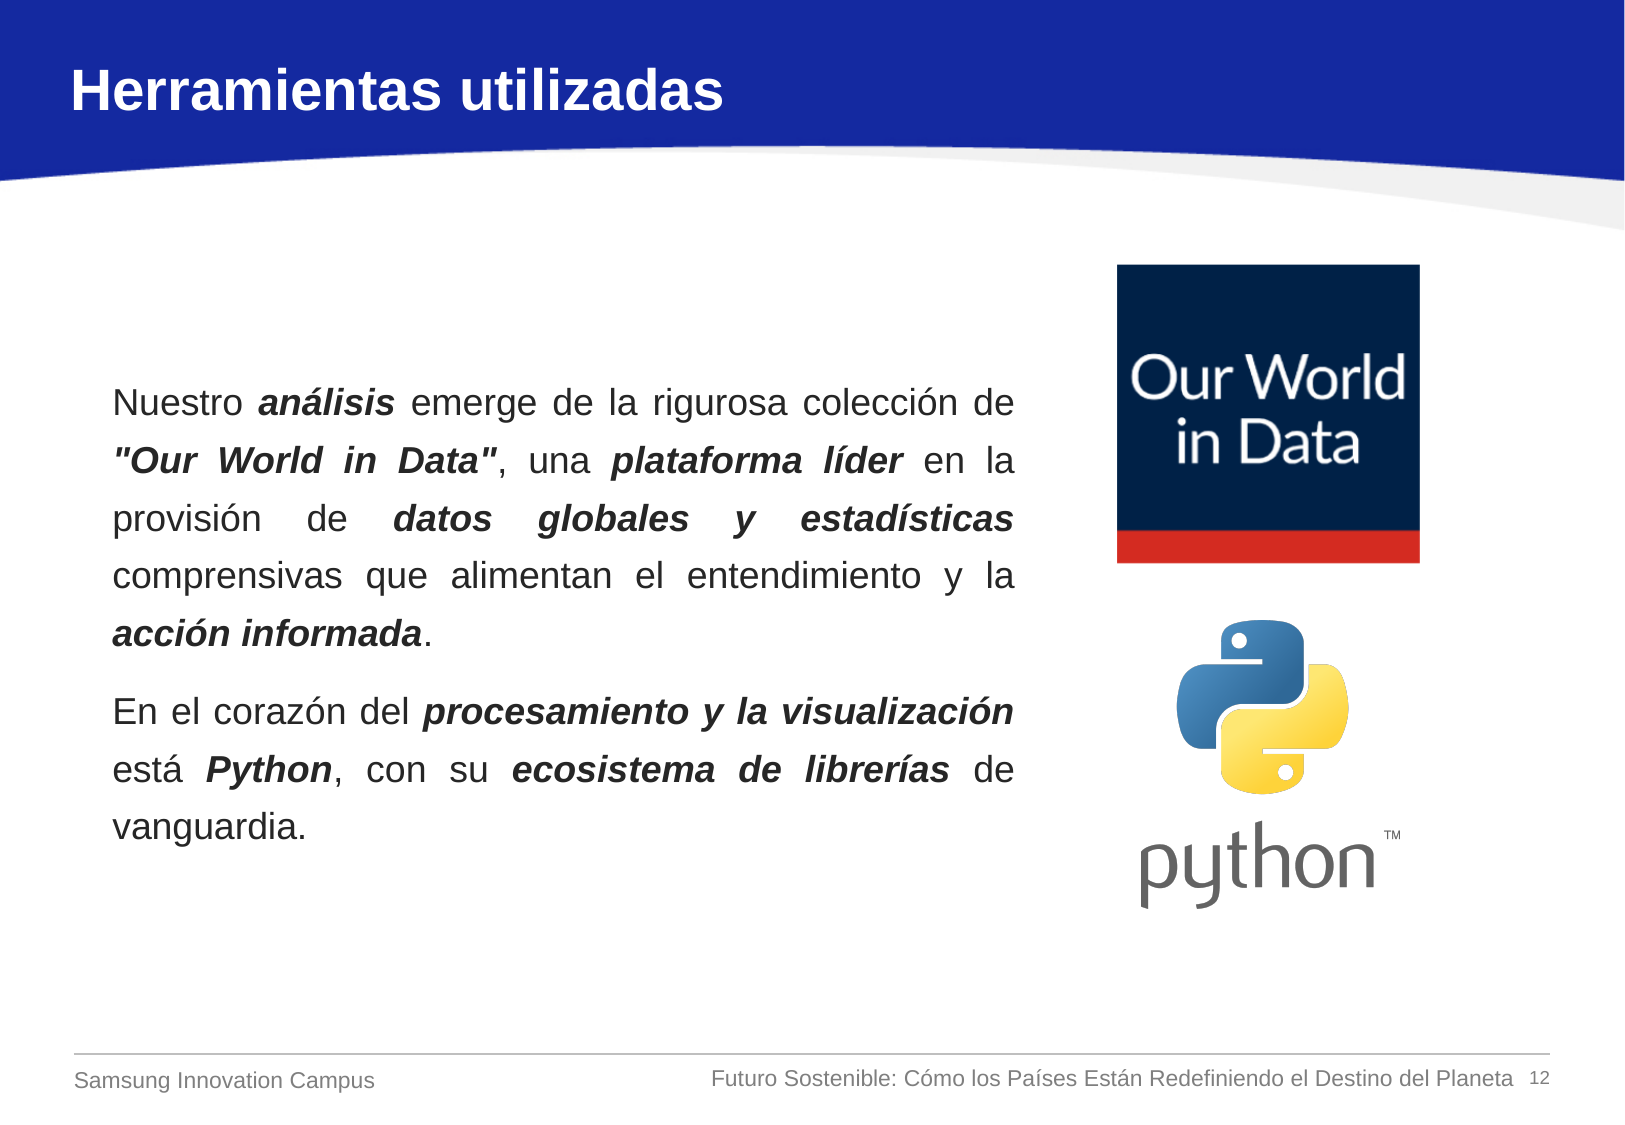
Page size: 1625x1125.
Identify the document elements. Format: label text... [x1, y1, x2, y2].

picture [0, 0, 1625, 1125]
text_box Herramientas utilizadas [70, 51, 1601, 122]
text_box Futuro Sostenible: Cómo los Países Están Redefiniendo el Destino del Planeta [541, 1063, 1521, 1091]
text_box Nuestro análisis emerge de la rigurosa colección de "Our World in Data", una plataforma líder en la provisión de datos globales y estadísticas comprensivas que alimentan el entendimiento y la acción informada. En el corazón del procesamiento y la visualización está Python, con su ecosistema de librerías de vanguardia. [90, 365, 1015, 877]
